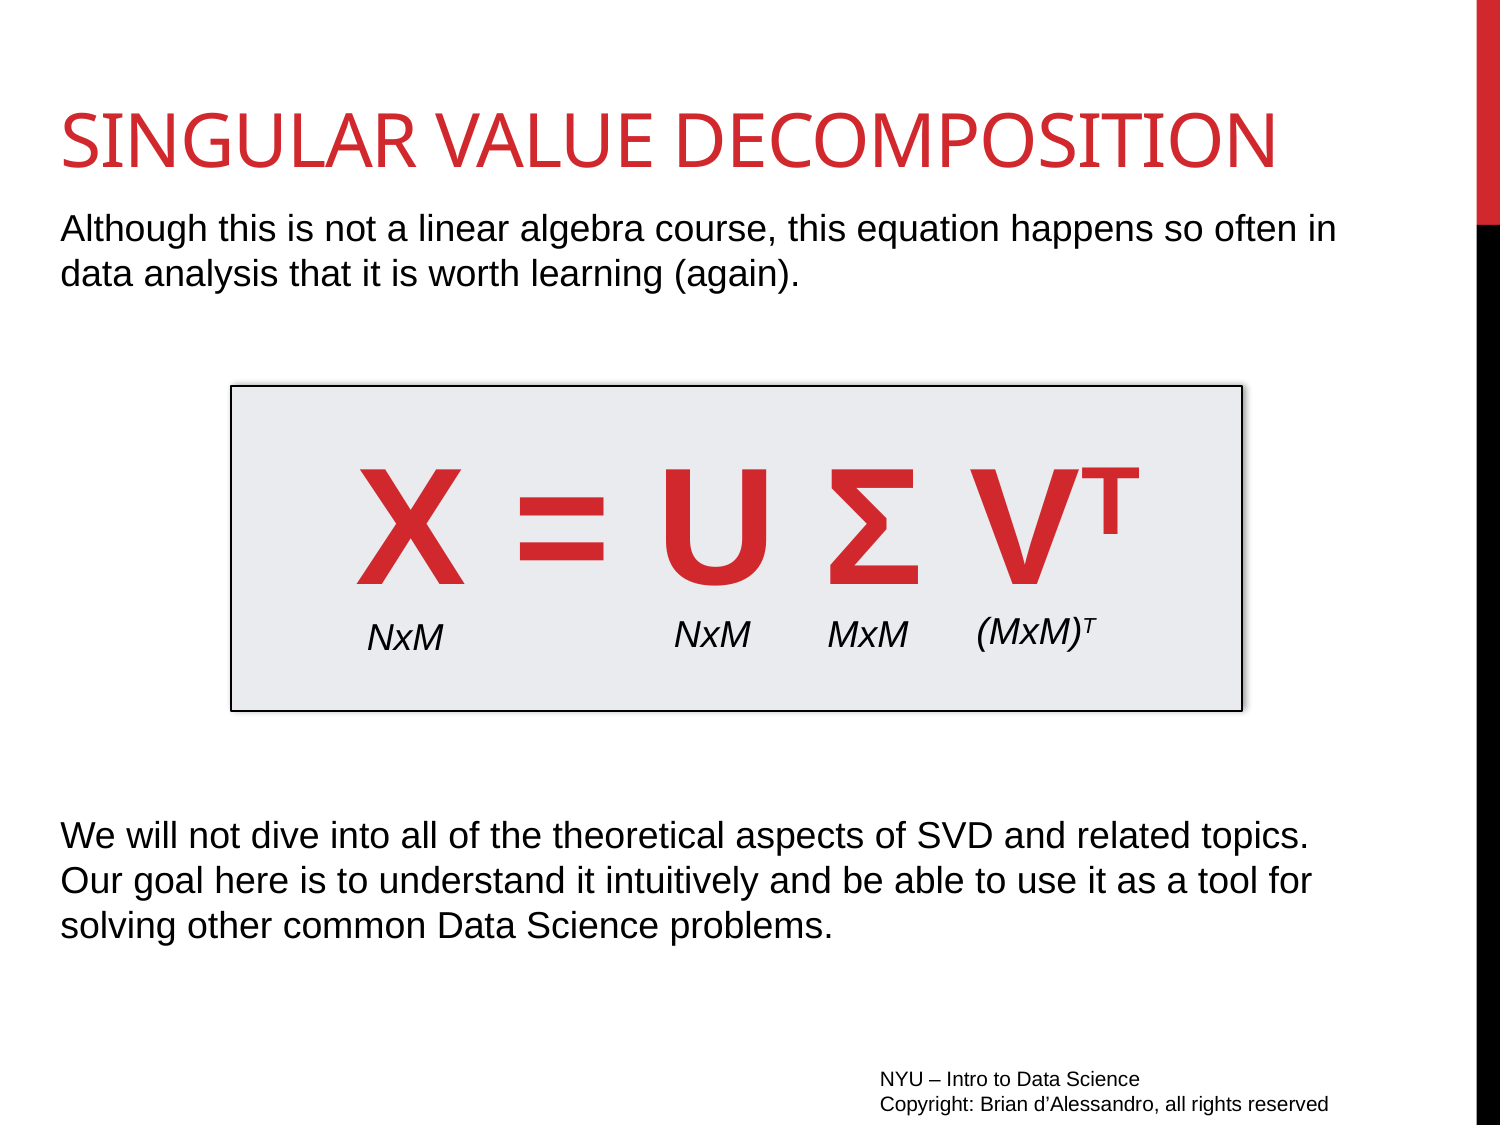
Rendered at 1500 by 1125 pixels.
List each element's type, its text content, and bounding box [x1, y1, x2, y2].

title Singular value decomposition [45, 0, 1353, 190]
text_box We will not dive into all of the theoretical aspects of SVD and related topics. Our goal here is to understand it intuitively and be able to use it as a tool for solving other common Data Science problems. [45, 803, 1381, 954]
text_box [230, 385, 1243, 405]
text_box Although this is not a linear algebra course, this equation happens so often in data analysis that it is worth learning (again). [45, 196, 1381, 302]
text_box [230, 671, 1243, 712]
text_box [173, 410, 1323, 667]
